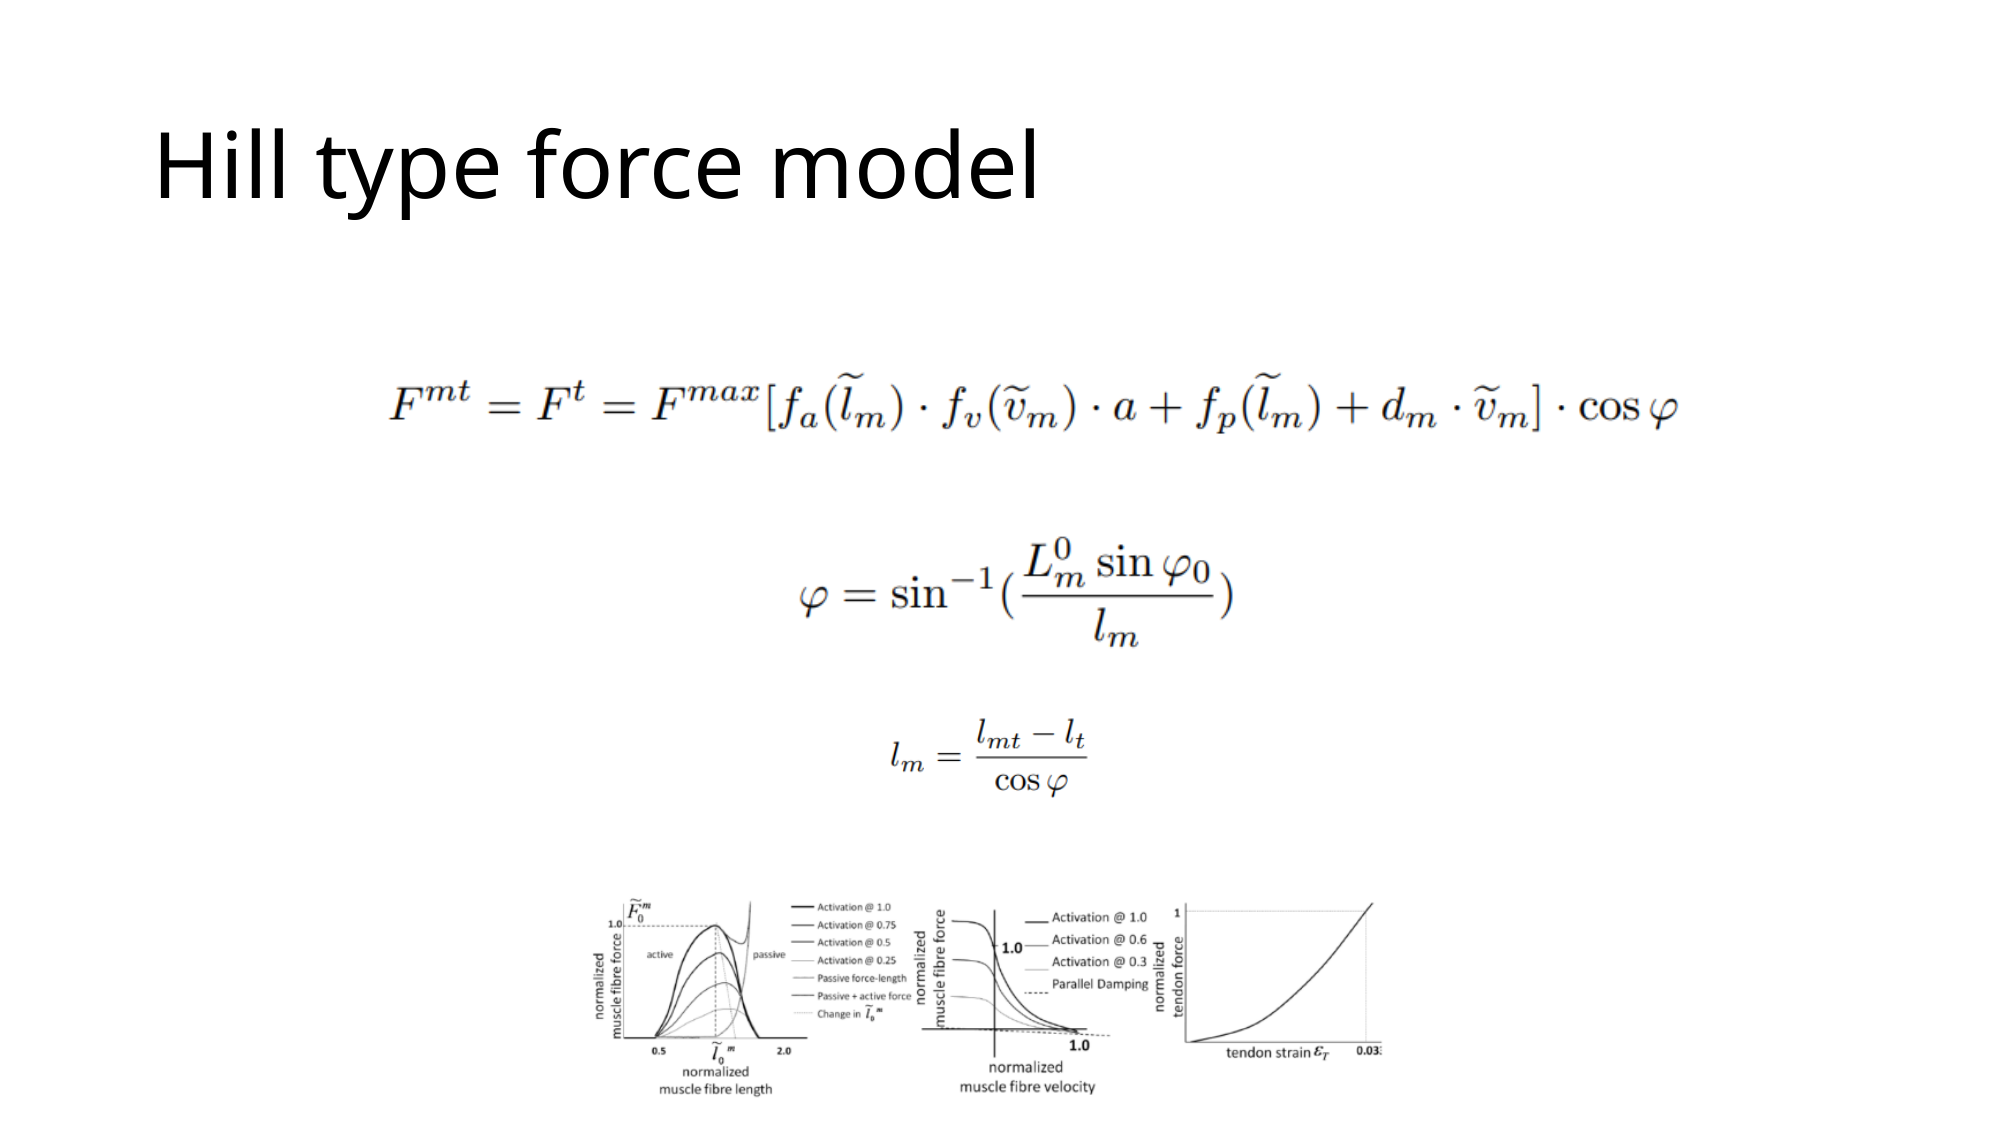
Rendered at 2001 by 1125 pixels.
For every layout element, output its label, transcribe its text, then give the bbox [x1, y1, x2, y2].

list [325, 349, 1708, 470]
title Hill type force model [137, 59, 1863, 278]
picture [532, 515, 1468, 1103]
